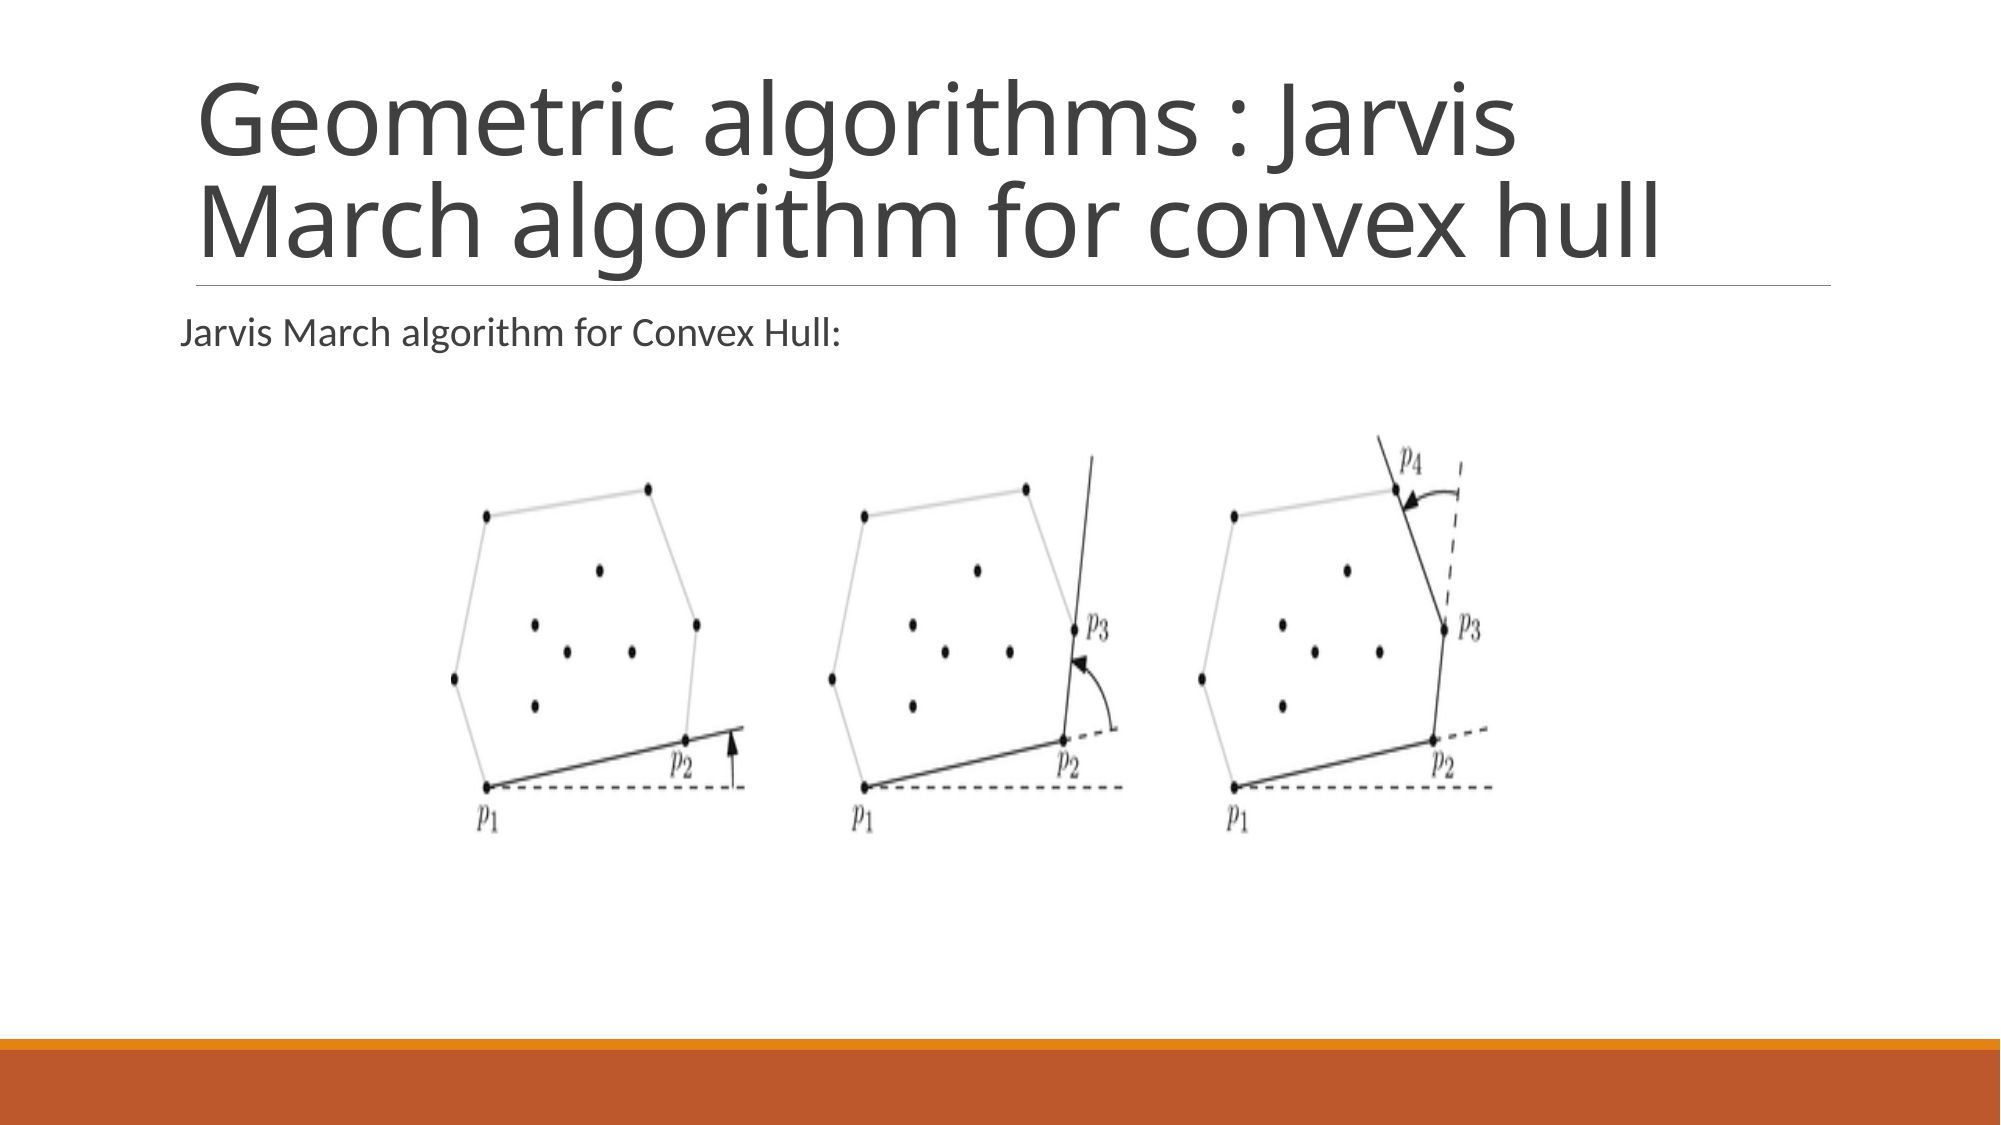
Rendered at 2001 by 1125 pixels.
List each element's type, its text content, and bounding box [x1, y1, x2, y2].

list Jarvis March algorithm for Convex Hull: [180, 302, 1830, 963]
title Geometric algorithms : Jarvis March algorithm for convex hull [180, 47, 1830, 285]
picture [450, 431, 1495, 842]
